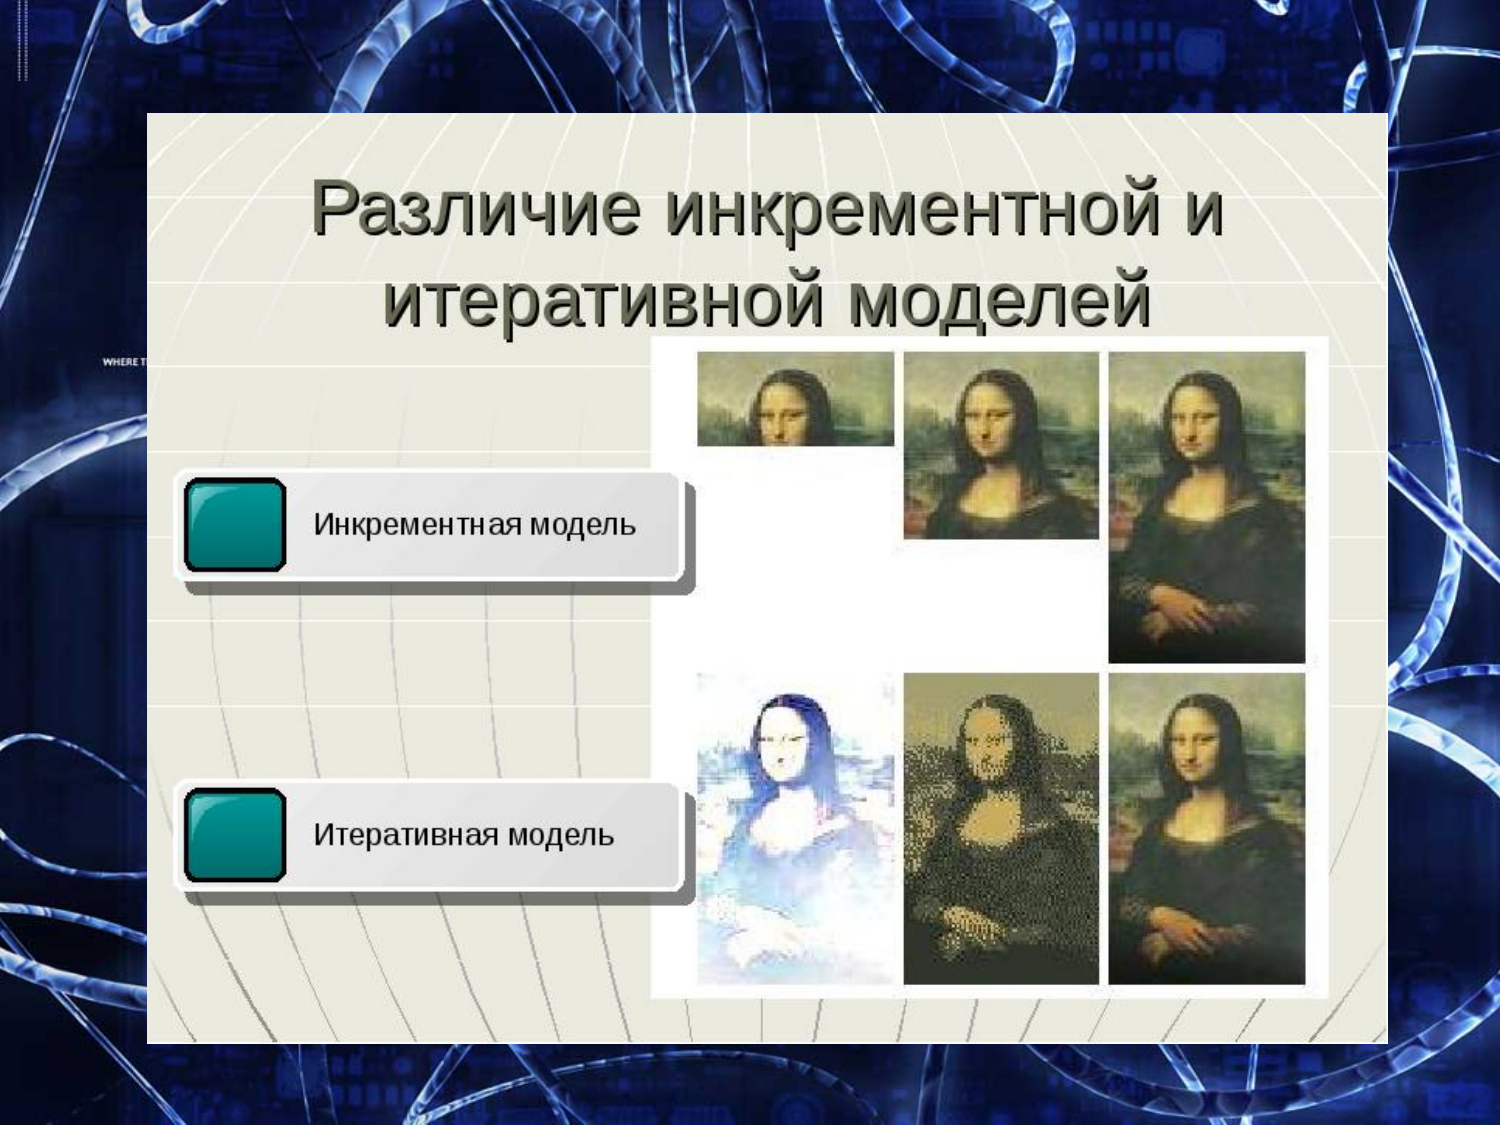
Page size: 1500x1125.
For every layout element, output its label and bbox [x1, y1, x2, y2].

picture [0, 0, 1500, 1125]
list [147, 113, 1389, 1045]
